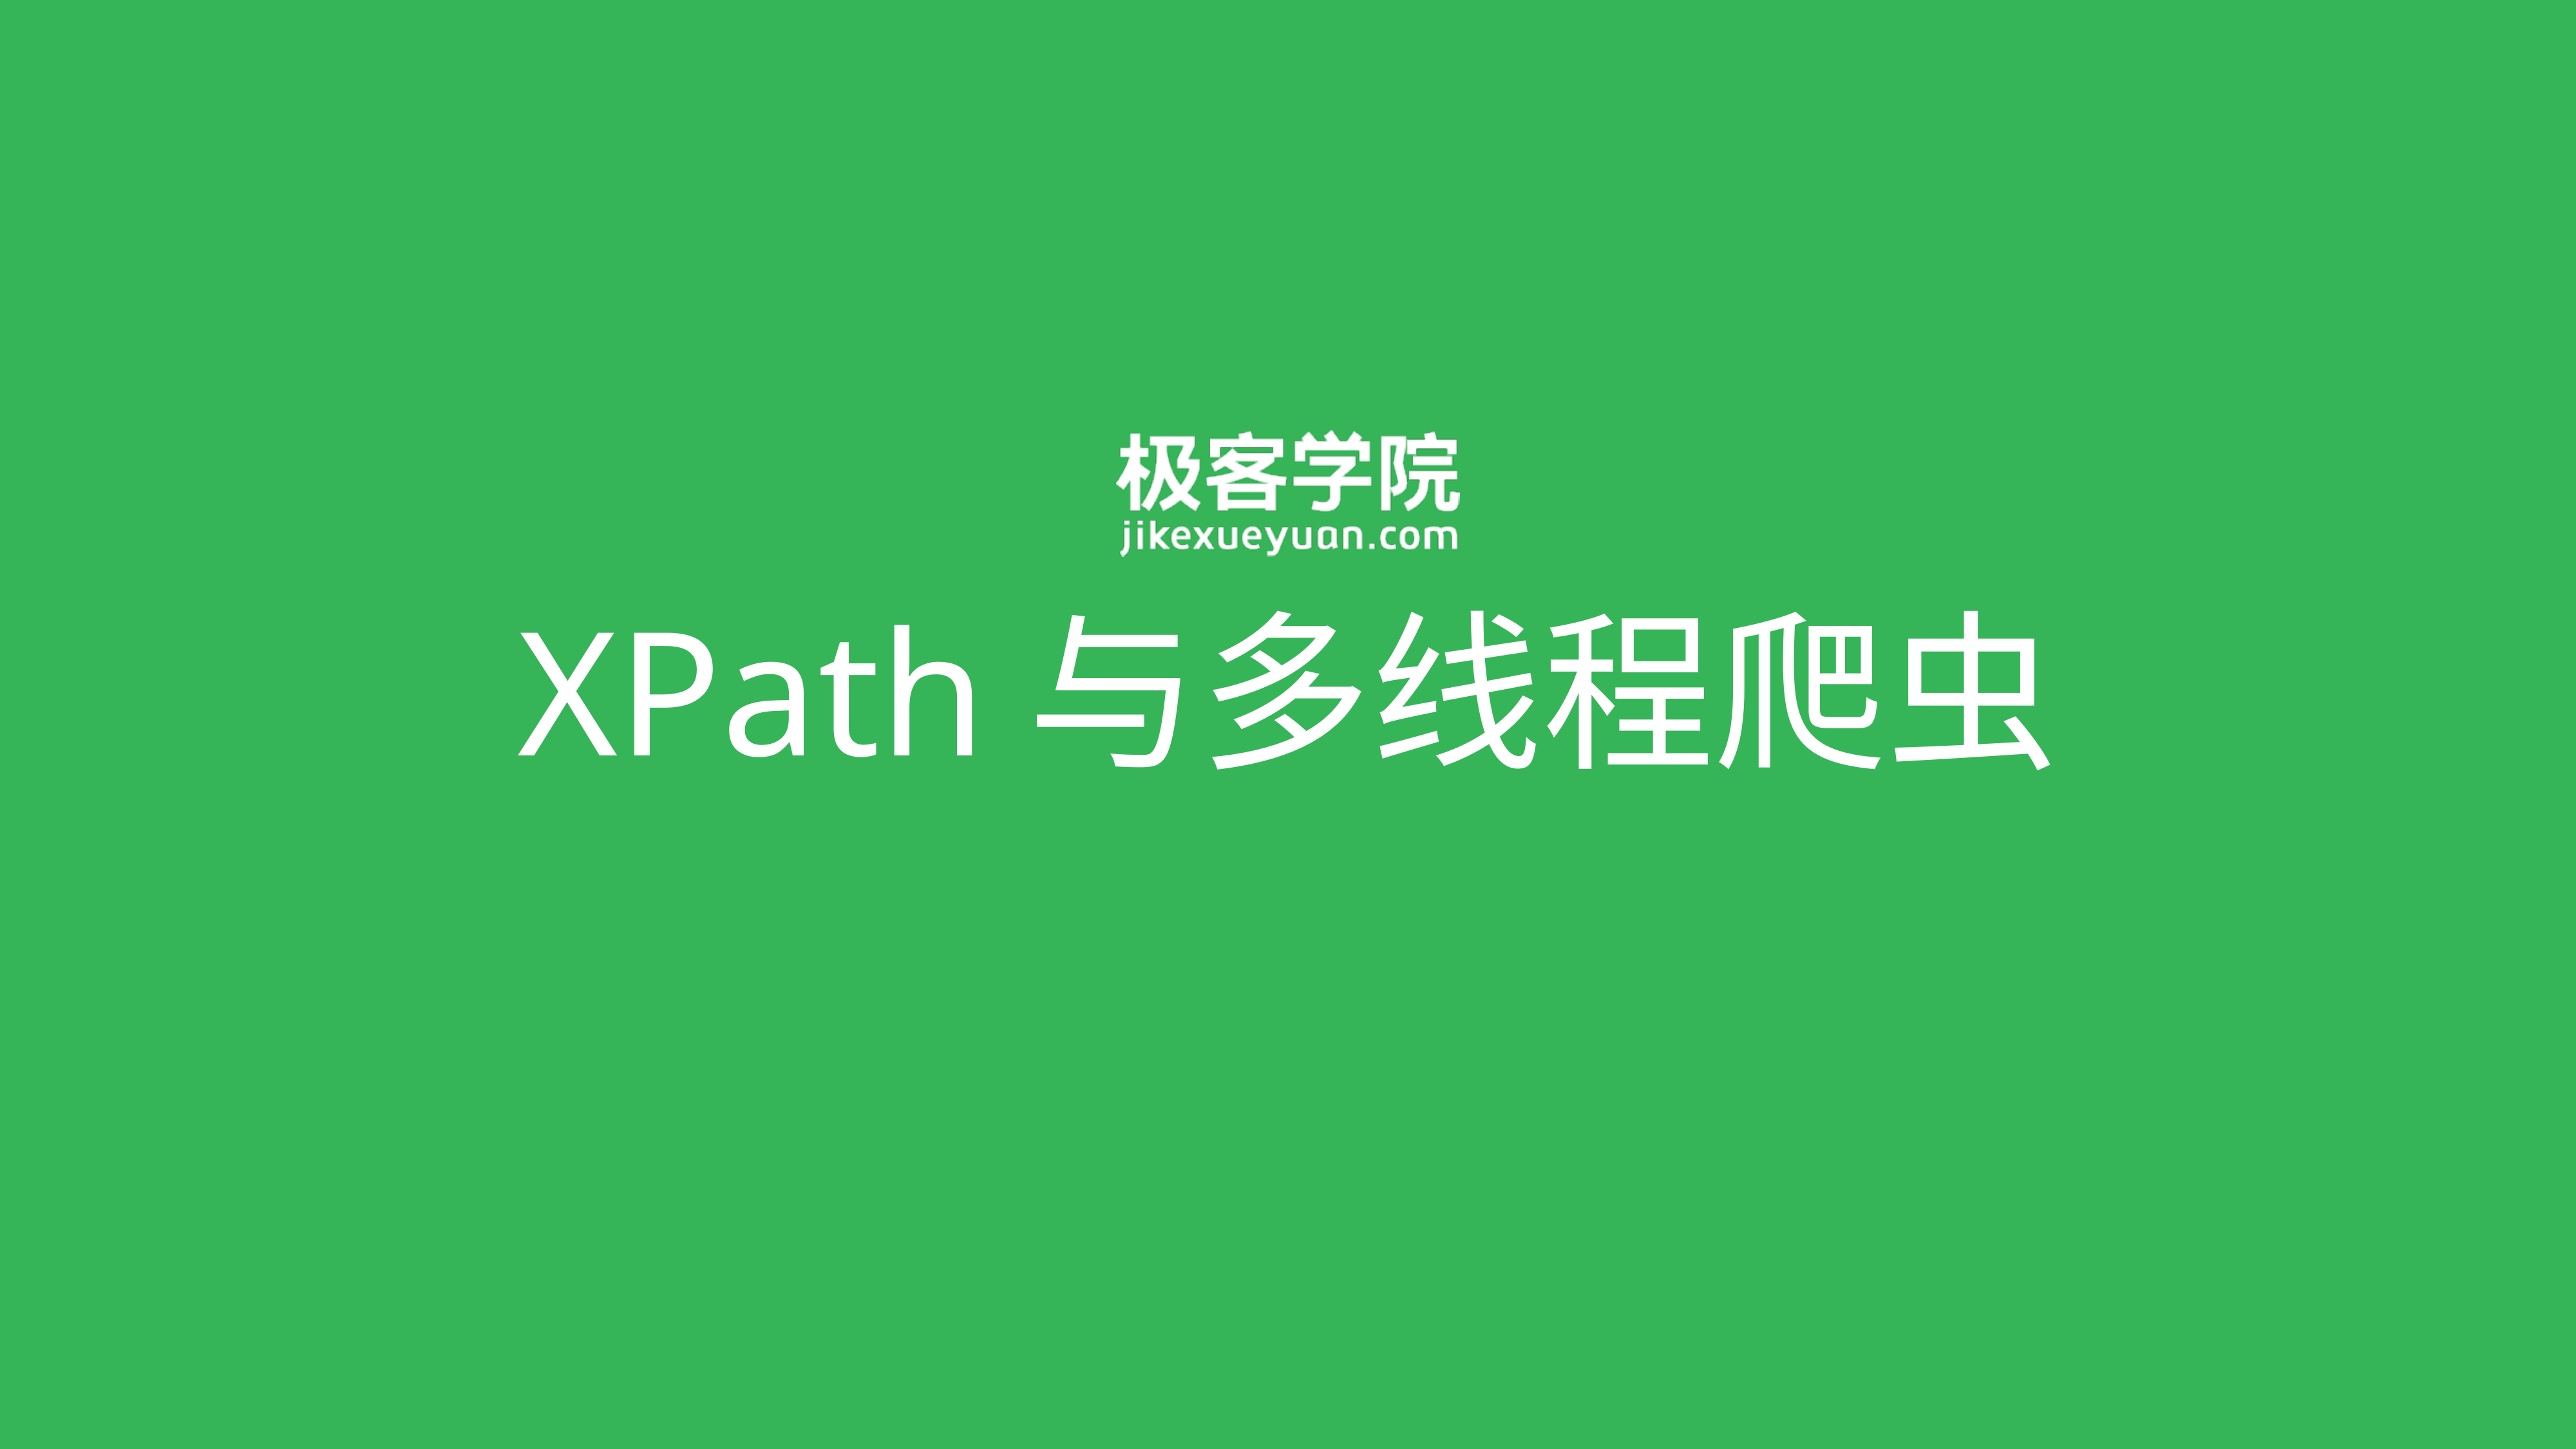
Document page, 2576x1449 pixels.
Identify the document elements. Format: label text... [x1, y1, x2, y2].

picture [1116, 430, 1460, 557]
title XPath与多线程爬虫 [0, 595, 2576, 779]
